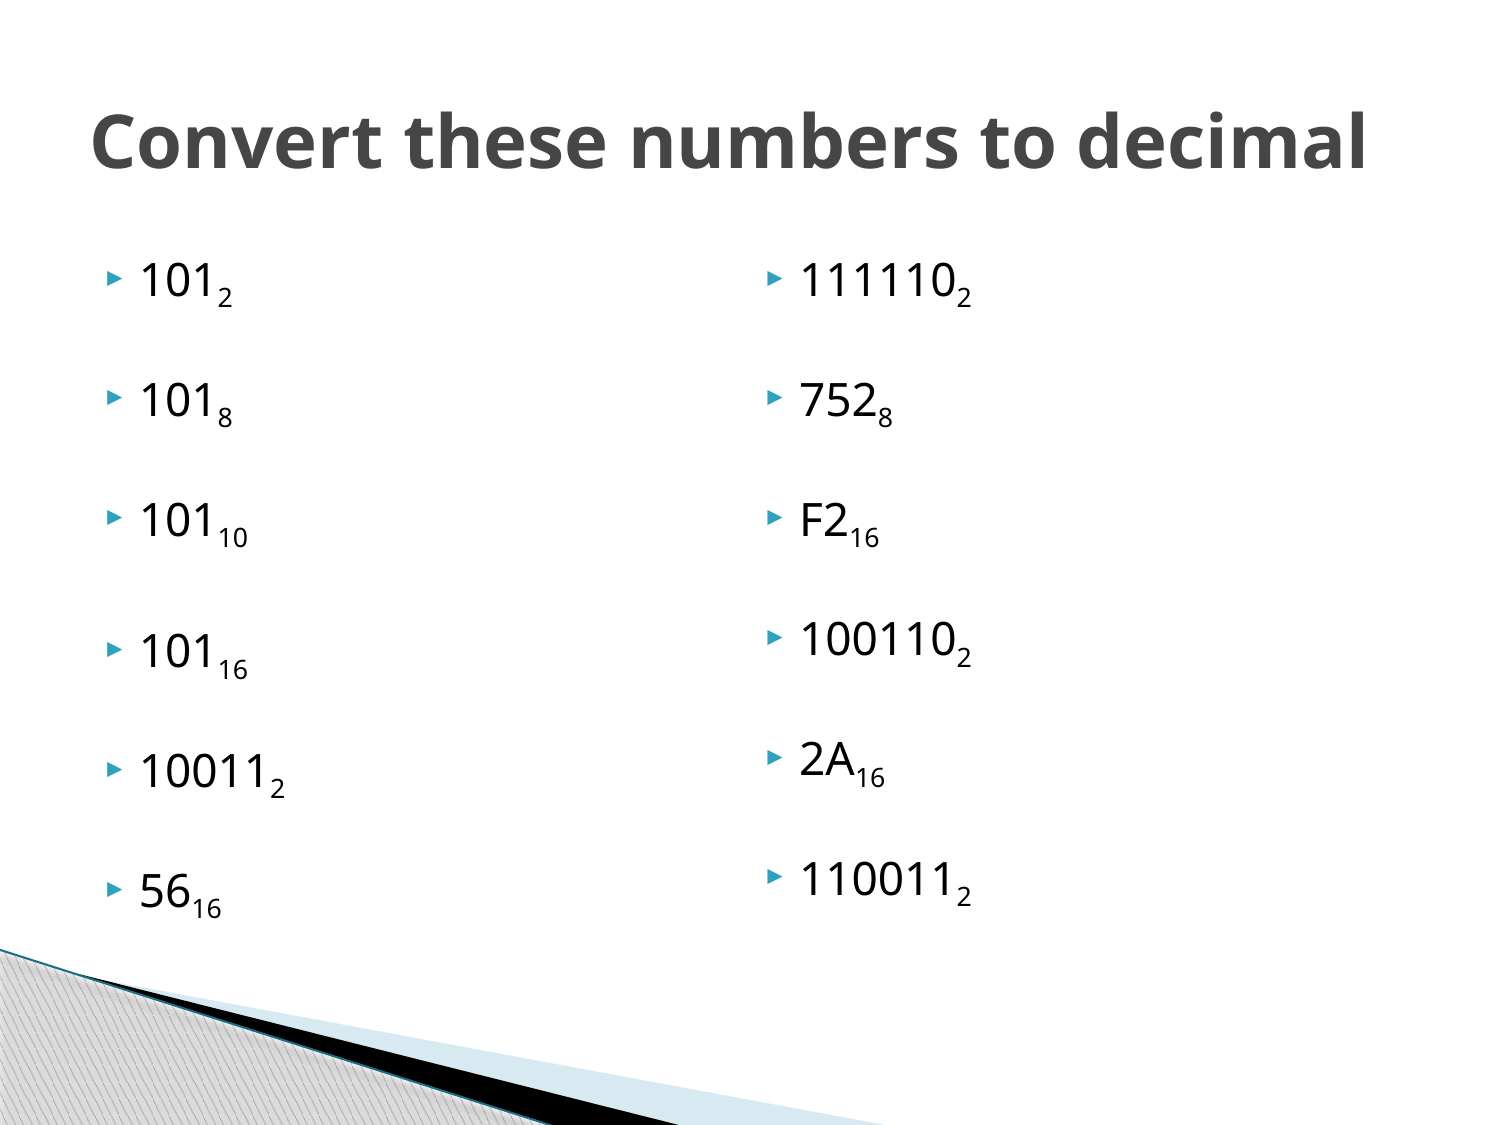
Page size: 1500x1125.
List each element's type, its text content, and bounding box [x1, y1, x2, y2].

list 1012 1018 10110 10116 100112 5616 1111102 7528 F216 1001102 2A16 1100112 [75, 243, 1425, 986]
title Convert these numbers to decimal [75, 45, 1425, 233]
